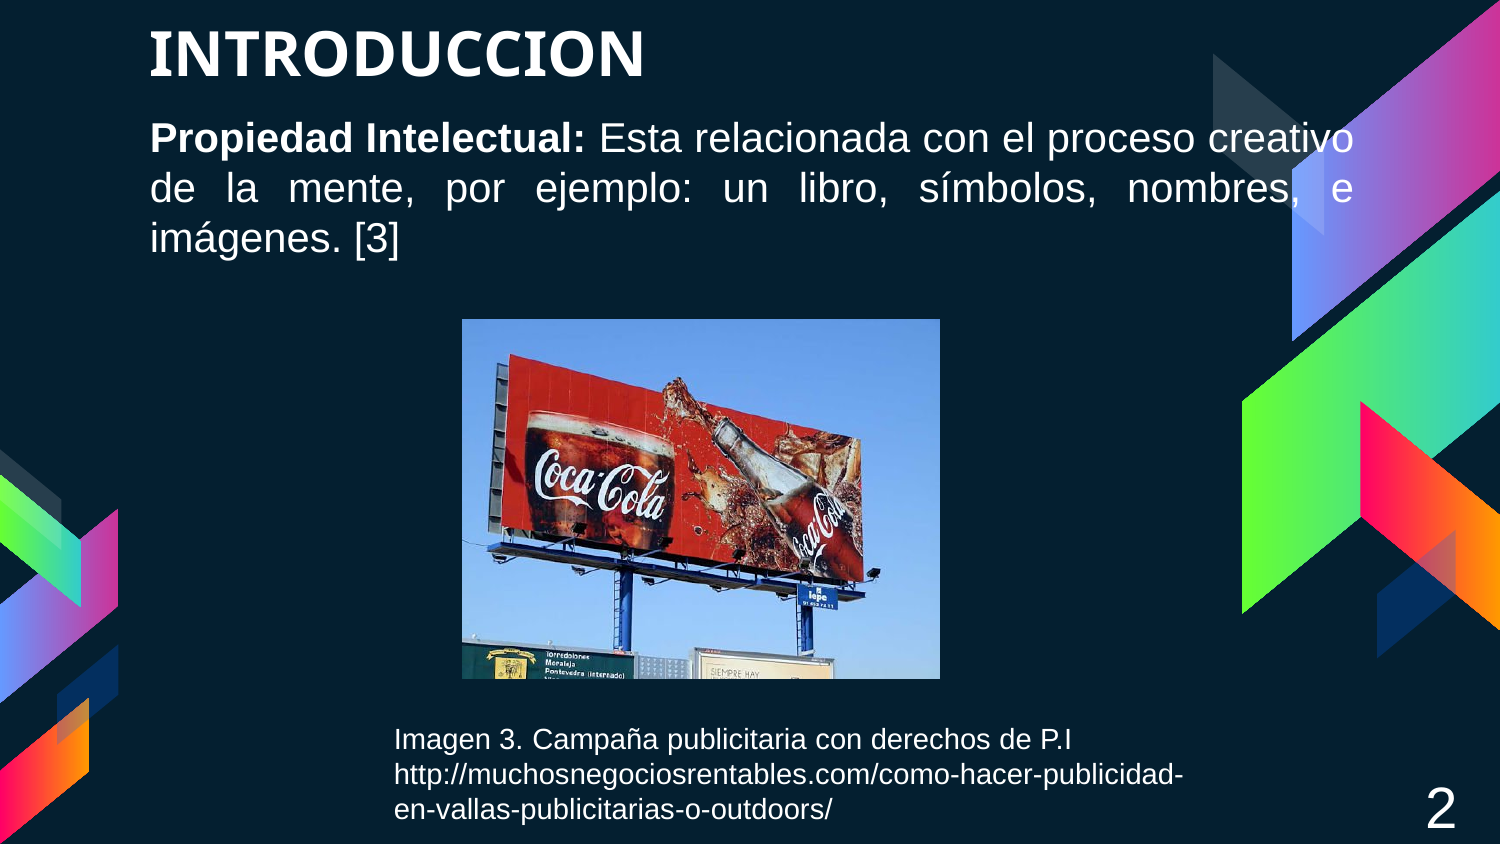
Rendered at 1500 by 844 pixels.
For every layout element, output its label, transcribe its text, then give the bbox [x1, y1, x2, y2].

picture [461, 319, 940, 679]
text_box Propiedad Intelectual: Esta relacionada con el proceso creativo de la mente, por ejemplo: un libro, símbolos, nombres, e imágenes. [3] [135, 103, 1370, 269]
text_box Imagen 3. Campaña publicitaria con derechos de P.I http://muchosnegociosrentables.com/como-hacer-publicidad-en-vallas-publicitarias-o-outdoors/ [379, 712, 1235, 833]
text_box 2 [1411, 763, 1500, 844]
title INTRODUCCION [134, 0, 1114, 105]
